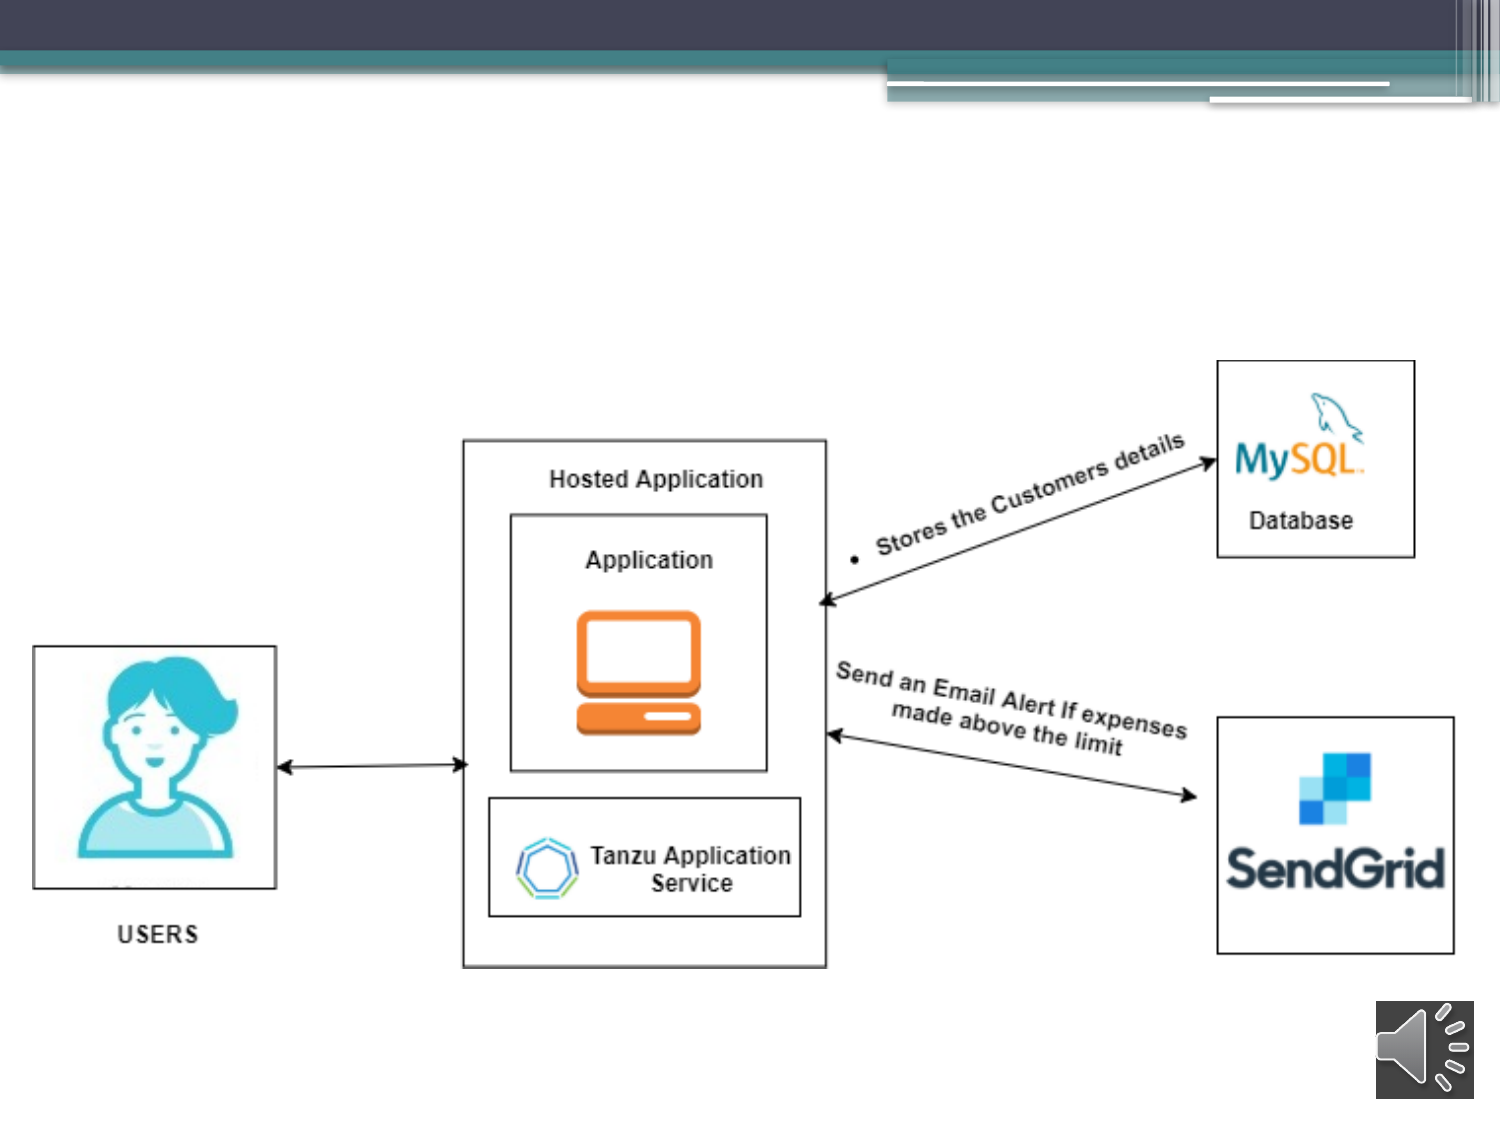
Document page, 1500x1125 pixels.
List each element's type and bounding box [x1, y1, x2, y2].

list [31, 360, 1476, 969]
picture [1374, 999, 1476, 1101]
